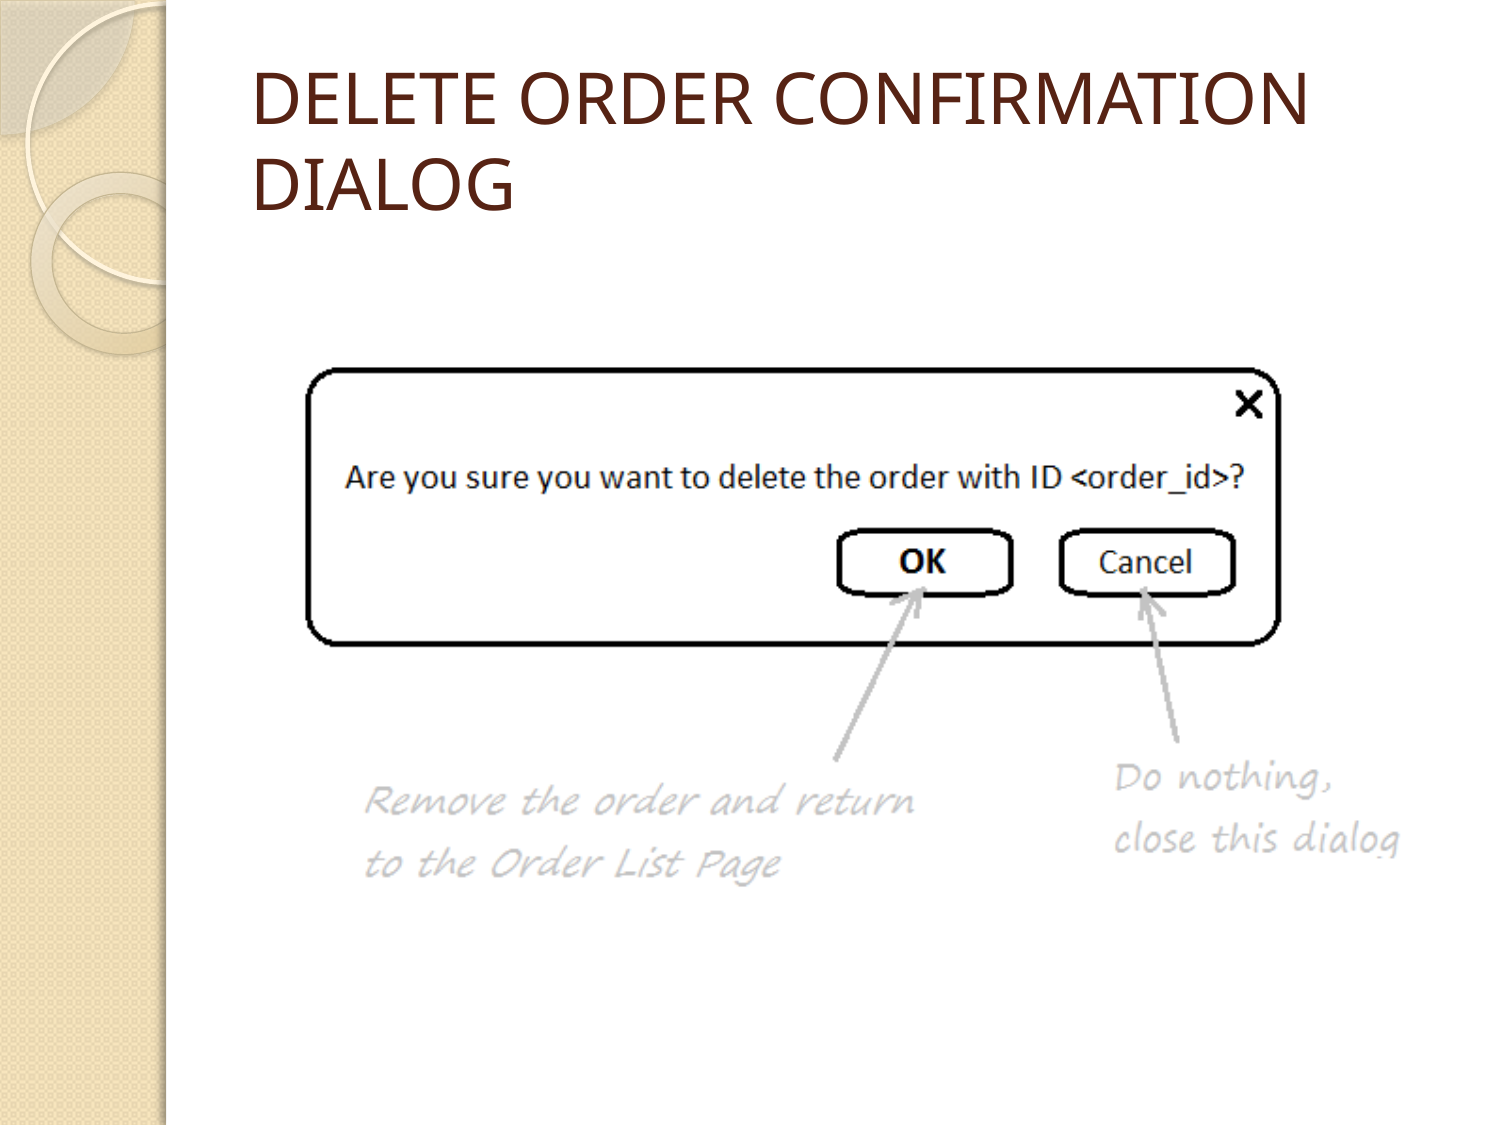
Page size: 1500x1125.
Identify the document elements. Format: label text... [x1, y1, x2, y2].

title DELETE ORDER CONFIRMATION DIALOG [235, 45, 1466, 233]
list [287, 349, 1422, 938]
